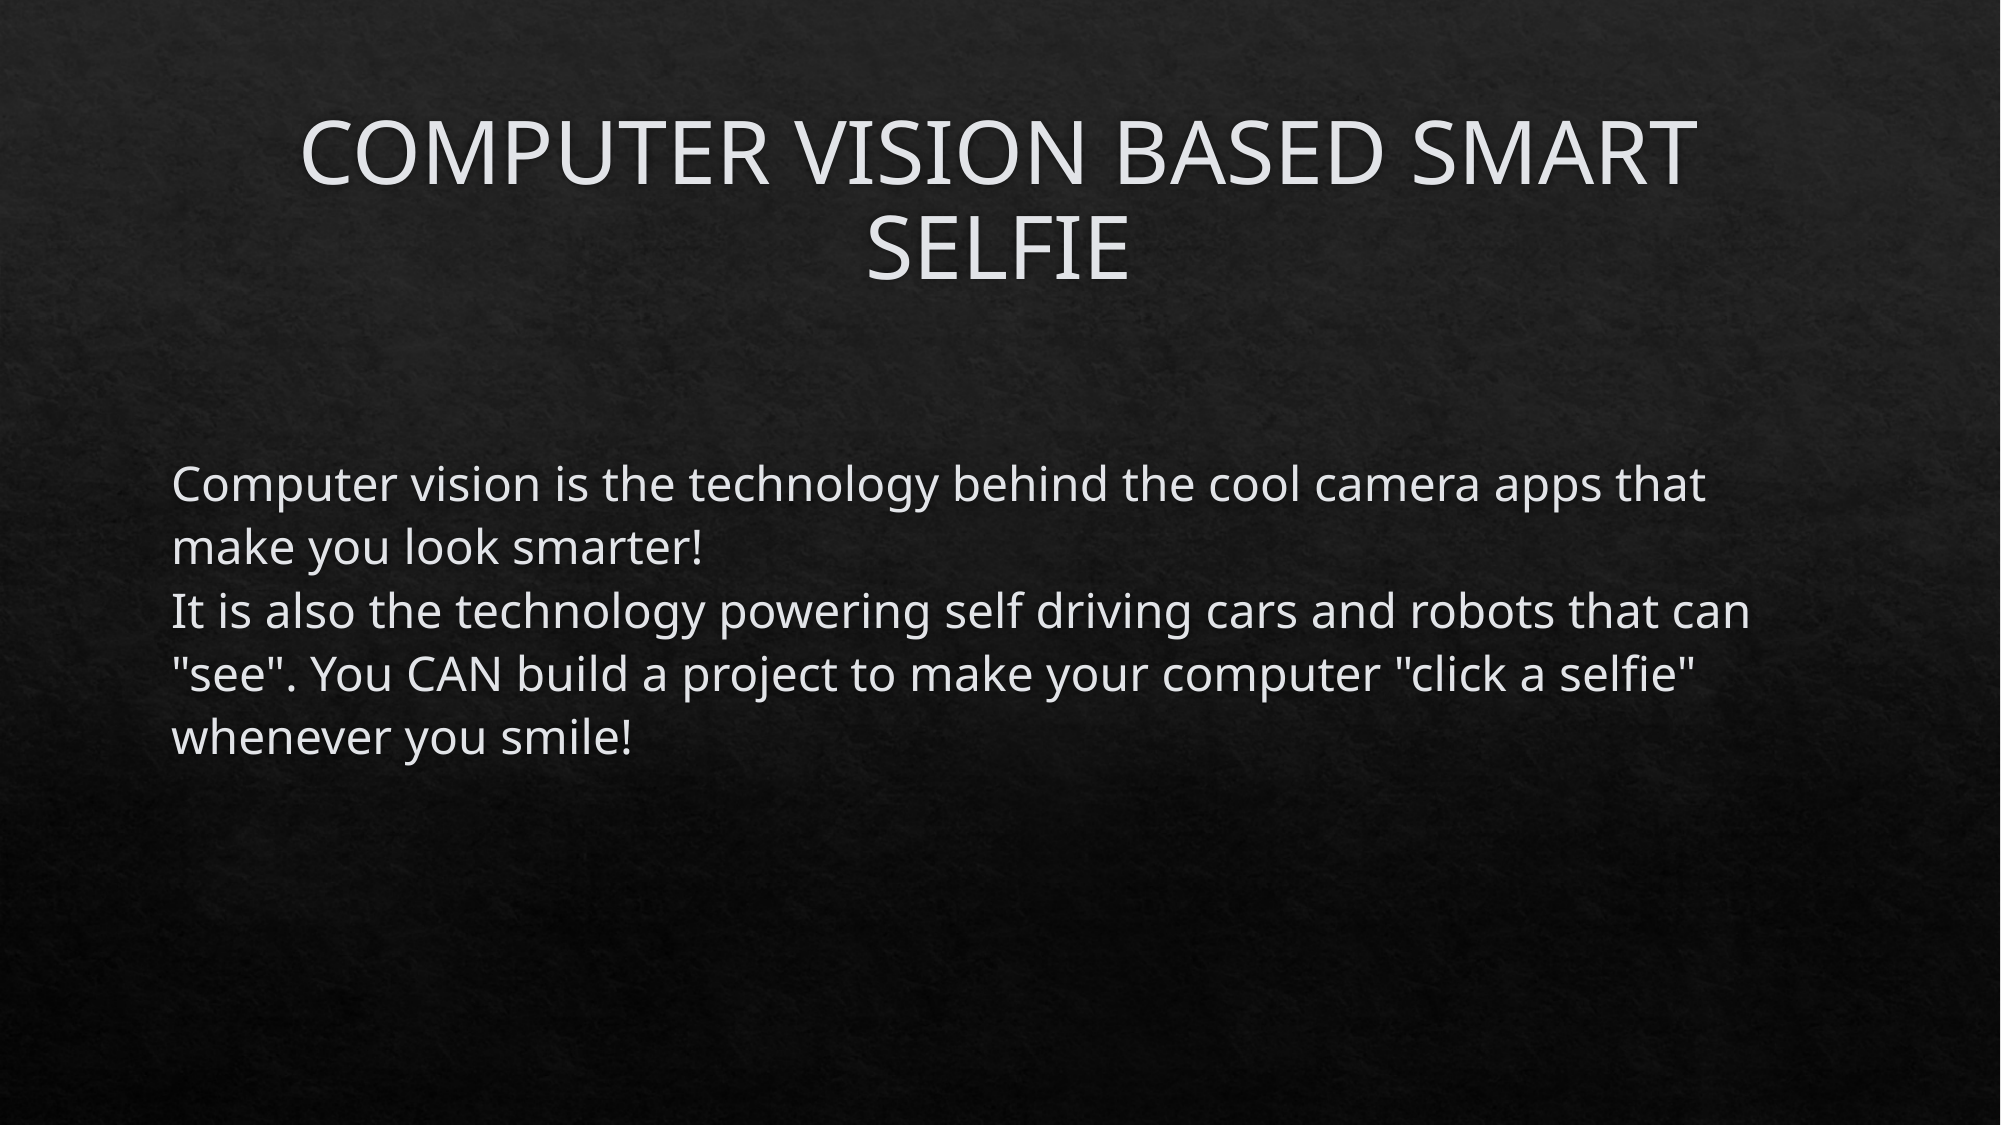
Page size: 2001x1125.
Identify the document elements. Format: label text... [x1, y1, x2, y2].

list Computer vision is the technology behind the cool camera apps that make you look smarter! It is also the technology powering self driving cars and robots that can "see". You CAN build a project to make your computer "click a selfie" whenever you smile! [149, 440, 1849, 950]
title COMPUTER VISION BASED SMART SELFIE [149, 99, 1849, 307]
